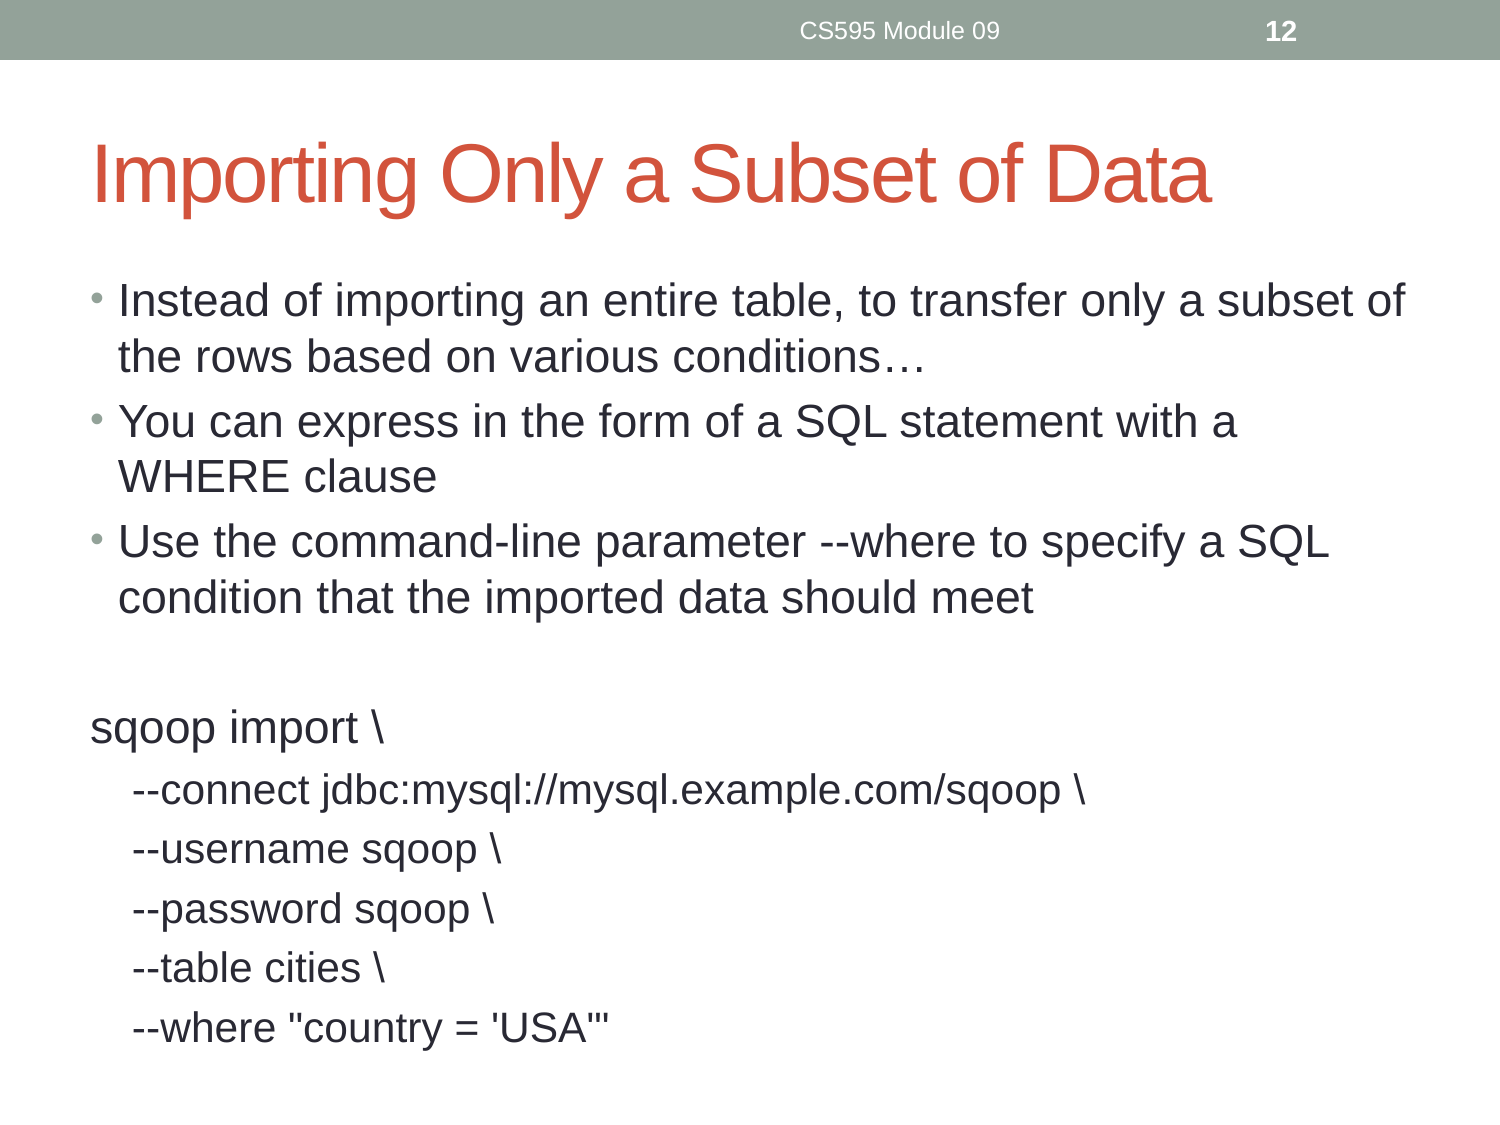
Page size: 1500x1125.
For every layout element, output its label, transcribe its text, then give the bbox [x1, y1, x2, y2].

footer CS595 Module 09 [562, 3, 1238, 57]
title Importing Only a Subset of Data [75, 87, 1425, 250]
slide_number 12 [1250, 3, 1425, 57]
list Instead of importing an entire table, to transfer only a subset of the rows based on various conditions… You can express in the form of a SQL statement with a WHERE clause Use the command-line parameter --where to specify a SQL condition that the imported data should meet sqoop import \ --connect jdbc:mysql://mysql.example.com/sqoop \ --username sqoop \ --password sqoop \ --table cities \ --where "country = 'USA'" [75, 262, 1425, 1063]
